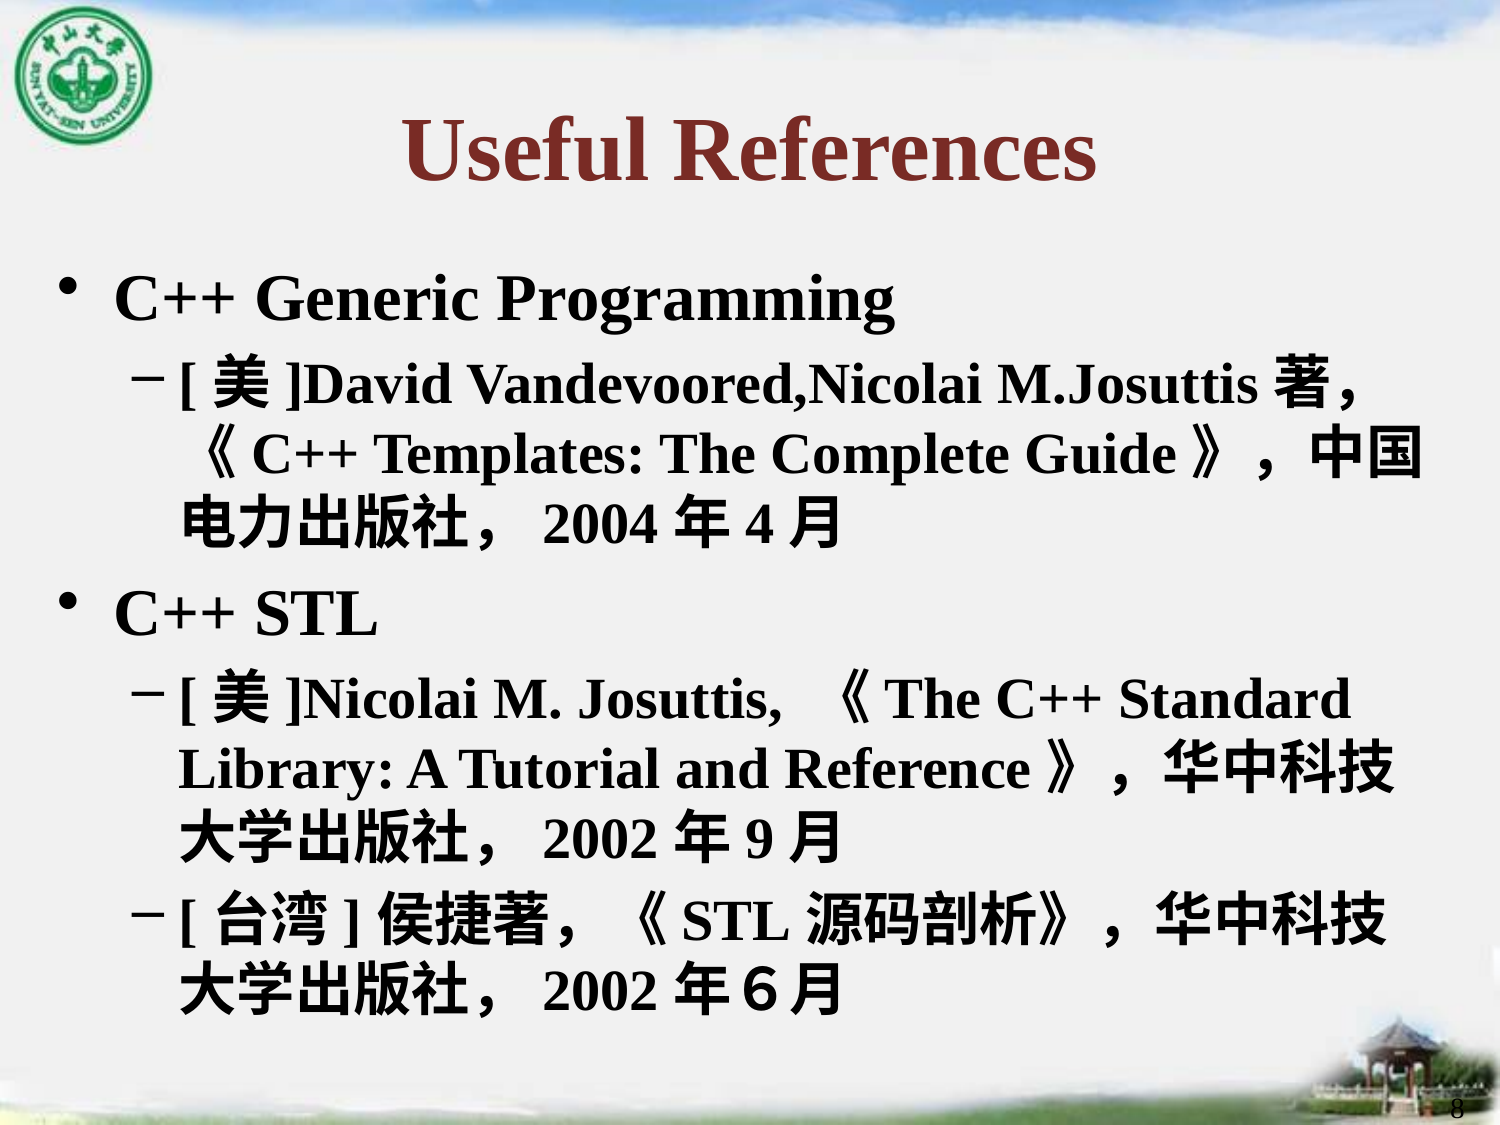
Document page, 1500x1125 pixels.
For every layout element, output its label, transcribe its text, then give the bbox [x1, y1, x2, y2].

list C++ Generic Programming [美]David Vandevoored,Nicolai M.Josuttis著，《C++ Templates: The Complete Guide》，中国电力出版社，2004年4月 C++ STL [美]Nicolai M. Josuttis, 《The C++ Standard Library: A Tutorial and Reference》，华中科技大学出版社，2002年9月 [台湾]侯捷著，《STL源码剖析》，华中科技大学出版社，2002年６月 [41, 246, 1443, 1018]
slide_number 8 [1104, 1081, 1481, 1125]
picture [0, 0, 1500, 1125]
title Useful References [75, 62, 1425, 225]
